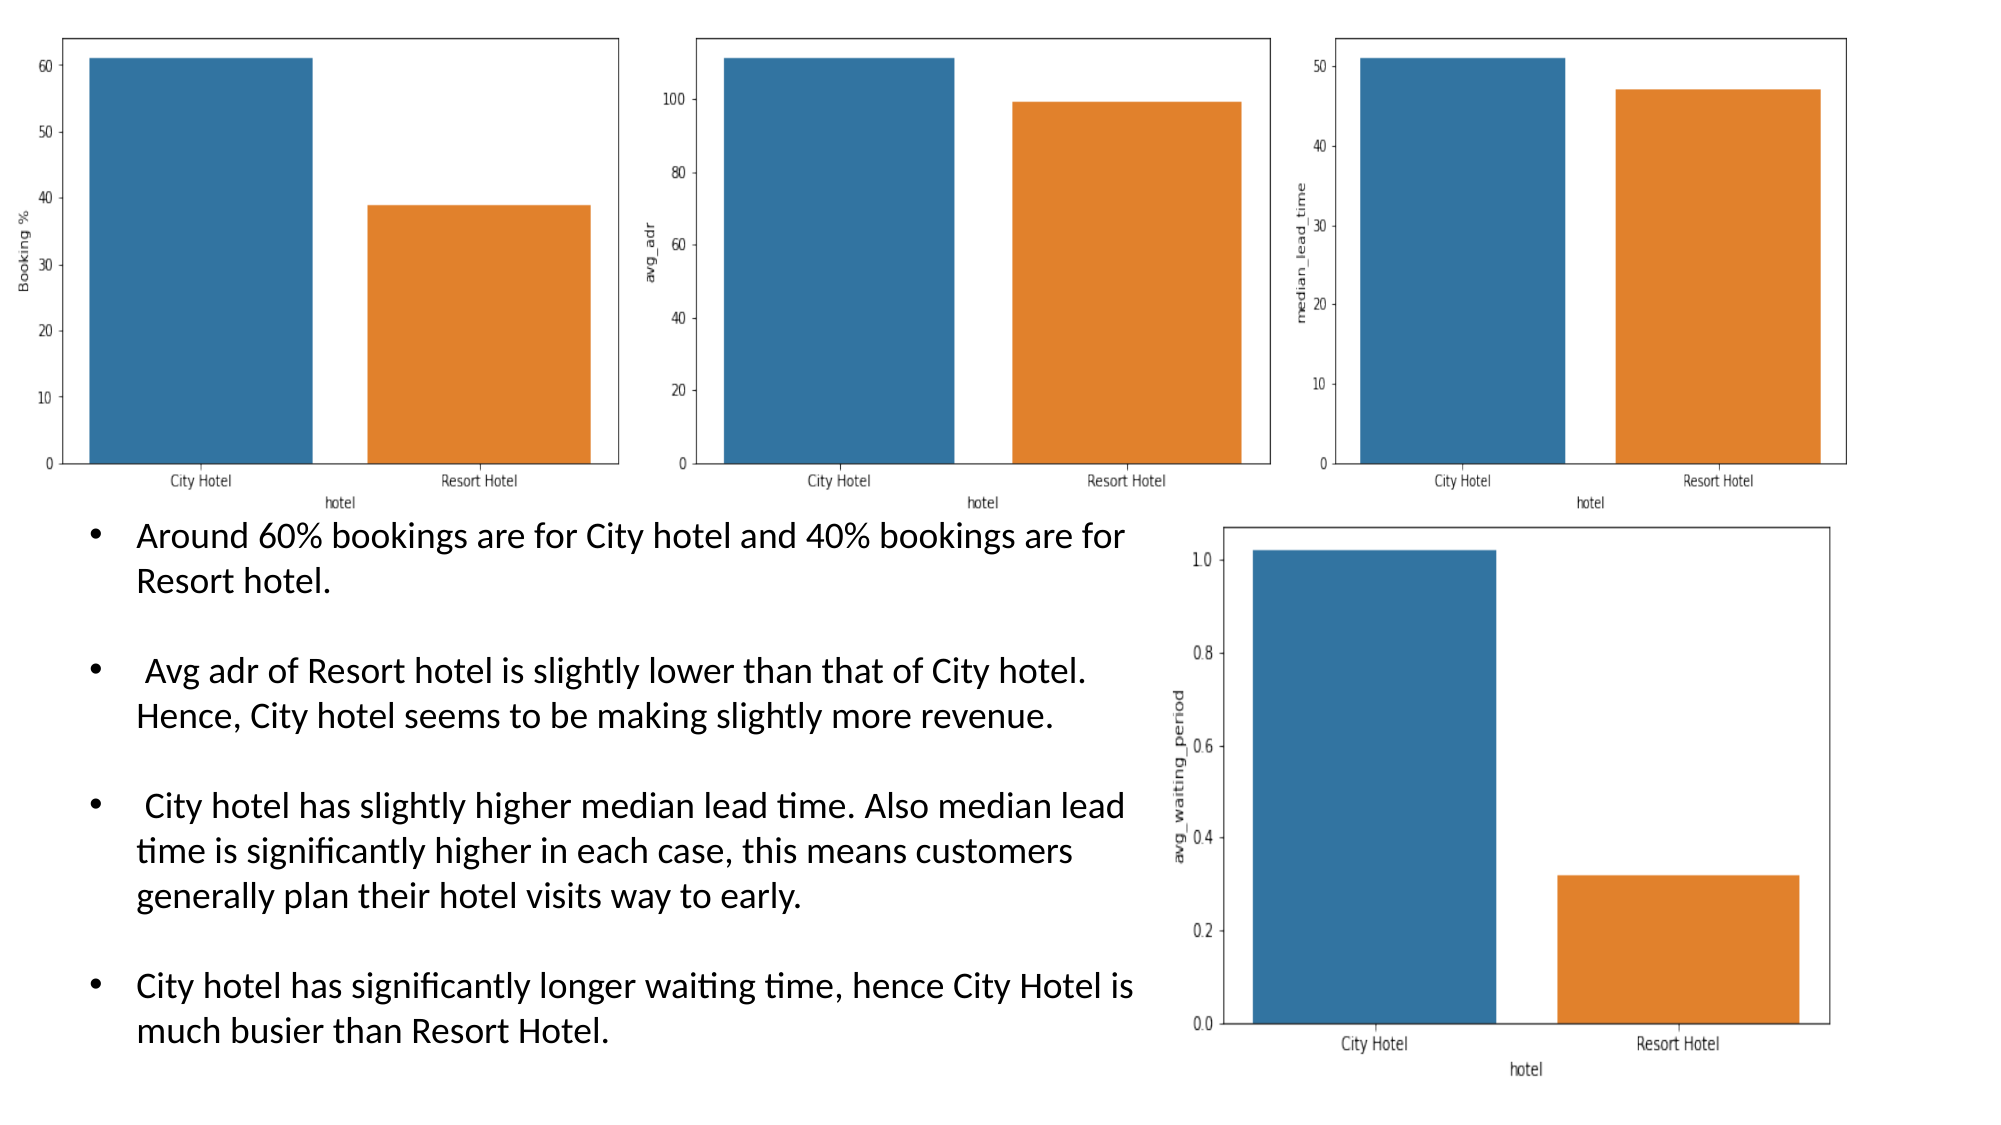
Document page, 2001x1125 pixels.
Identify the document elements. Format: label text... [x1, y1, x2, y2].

picture [634, 27, 1854, 1093]
picture [11, 27, 627, 523]
text_box Around 60% bookings are for City hotel and 40% bookings are for Resort hotel. Avg adr of Resort hotel is slightly lower than that of City hotel. Hence, City hotel seems to be making slightly more revenue. City hotel has slightly higher median lead time. Also median lead time is significantly higher in each case, this means customers generally plan their hotel visits way to early. City hotel has significantly longer waiting time, hence City Hotel is much busier than Resort Hotel. [74, 503, 1162, 1059]
